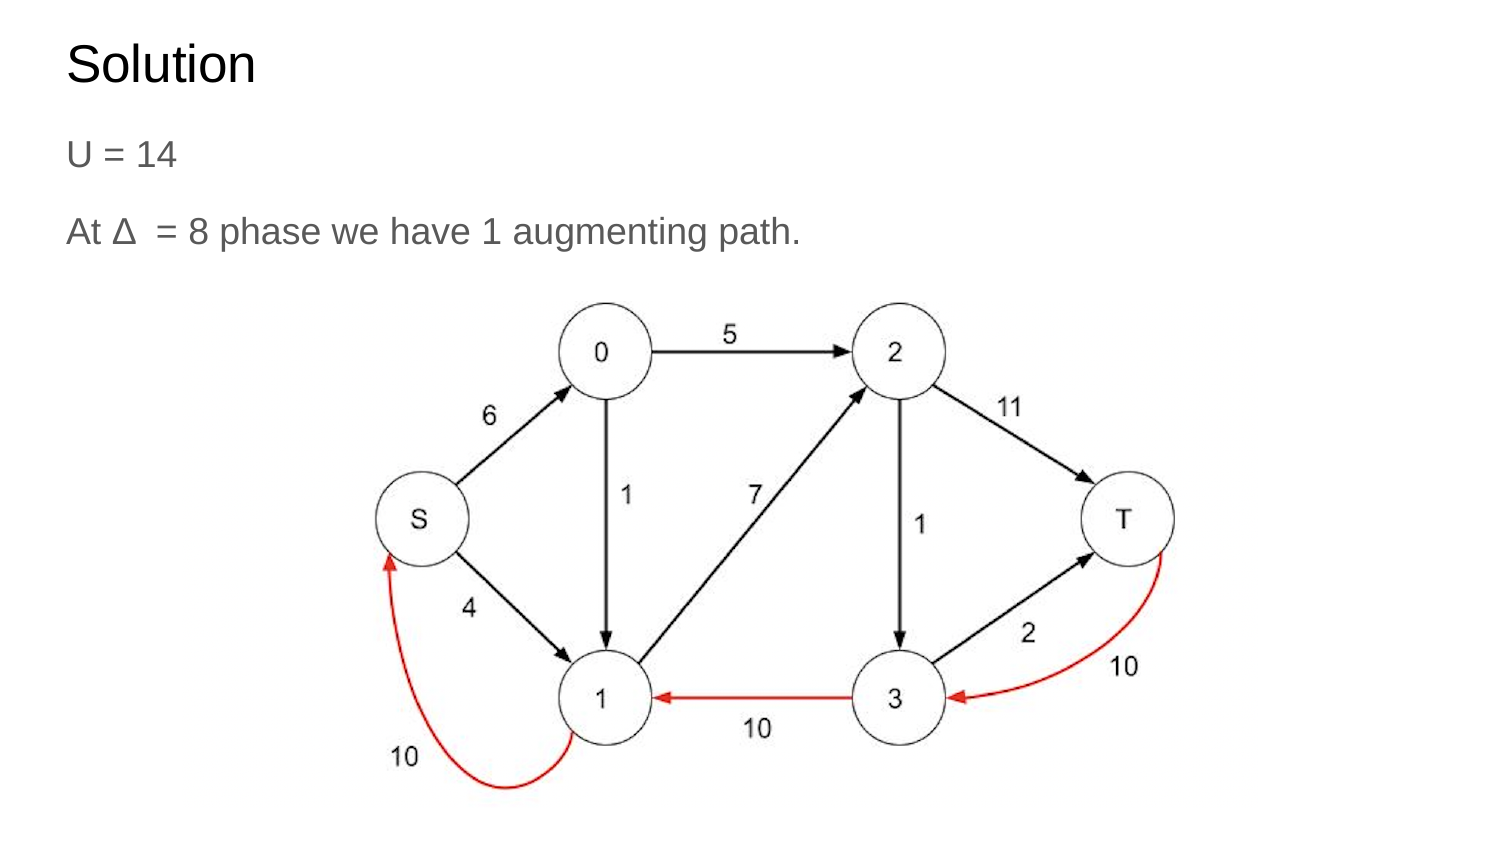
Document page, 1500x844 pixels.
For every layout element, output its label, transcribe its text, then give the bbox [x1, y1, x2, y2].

list U = 14 At Δ = 8 phase we have 1 augmenting path. [51, 108, 1449, 750]
title Solution [51, 14, 1449, 108]
picture [181, 301, 1258, 808]
